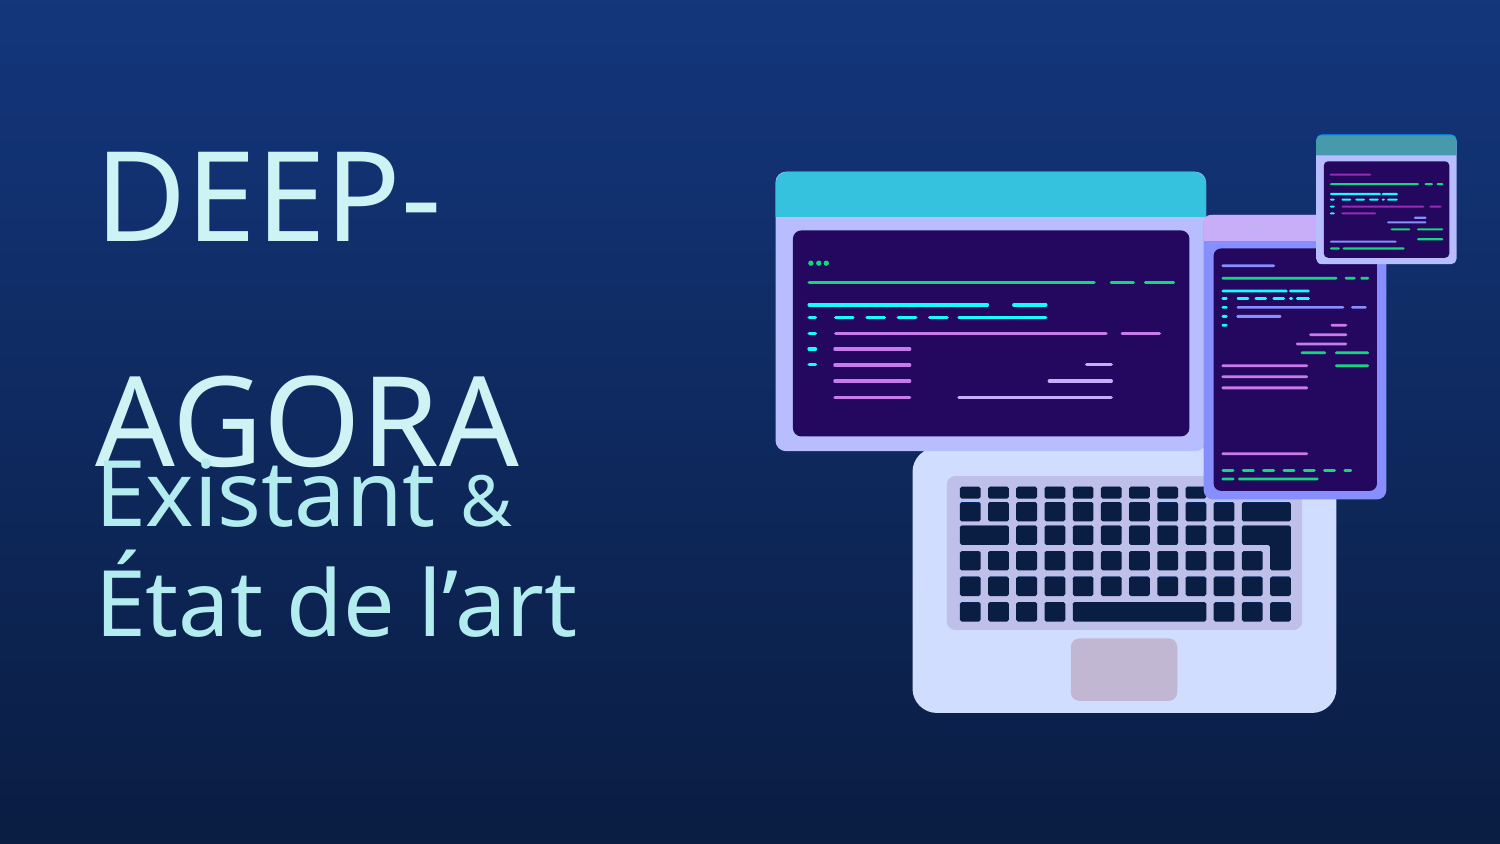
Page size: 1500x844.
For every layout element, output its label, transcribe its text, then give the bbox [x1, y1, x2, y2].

text_box [1129, 502, 1150, 522]
text_box [1221, 386, 1309, 390]
text_box [959, 486, 981, 499]
text_box [1157, 526, 1179, 545]
text_box [1213, 577, 1235, 597]
text_box [988, 486, 1009, 499]
text_box [1323, 161, 1450, 258]
text_box [1236, 314, 1282, 318]
text_box [1221, 276, 1338, 280]
text_box [1213, 552, 1235, 571]
text_box [1213, 603, 1235, 622]
text_box [946, 476, 1303, 630]
text_box Existant & État de l’art [80, 427, 695, 663]
text_box [1241, 526, 1291, 571]
text_box [1100, 486, 1122, 499]
text_box [988, 576, 1009, 597]
text_box [1270, 603, 1291, 622]
text_box [1316, 156, 1457, 265]
text_box [1072, 602, 1207, 622]
text_box [1381, 192, 1398, 196]
text_box [1238, 477, 1319, 481]
text_box [1072, 551, 1094, 571]
text_box [1213, 503, 1235, 522]
text_box [959, 503, 981, 522]
text_box [1241, 603, 1263, 622]
text_box [1016, 576, 1038, 597]
text_box [1016, 551, 1038, 571]
text_box [792, 230, 1190, 437]
text_box [988, 551, 1009, 571]
text_box [959, 525, 1009, 545]
text_box [1300, 351, 1327, 355]
text_box [1221, 375, 1309, 379]
text_box [1185, 526, 1207, 545]
text_box [1100, 502, 1122, 522]
text_box [1100, 525, 1122, 545]
text_box [1288, 289, 1310, 293]
text_box [1213, 526, 1235, 545]
text_box [1221, 452, 1309, 456]
text_box [1221, 477, 1235, 481]
text_box [1329, 192, 1381, 196]
text_box [912, 449, 1337, 713]
text_box [1241, 577, 1263, 597]
text_box [1185, 577, 1207, 597]
text_box [1100, 551, 1122, 571]
text_box [1016, 525, 1038, 545]
text_box [1157, 488, 1179, 499]
text_box [1072, 525, 1094, 545]
text_box [1295, 342, 1348, 346]
text_box [775, 217, 1205, 452]
text_box [1016, 486, 1038, 499]
text_box [1044, 602, 1066, 622]
text_box [1221, 289, 1288, 293]
text_box [1185, 488, 1206, 499]
text_box [1270, 577, 1291, 597]
text_box [988, 502, 1009, 522]
text_box [1221, 264, 1276, 268]
text_box [1072, 576, 1094, 597]
text_box [1072, 486, 1094, 499]
text_box [1070, 638, 1178, 701]
text_box [1344, 276, 1356, 280]
text_box [1044, 486, 1066, 499]
text_box [1129, 486, 1150, 499]
text_box [1129, 525, 1150, 545]
text_box [959, 552, 981, 571]
text_box [1044, 525, 1066, 545]
text_box [1241, 503, 1291, 522]
text_box [1185, 552, 1207, 571]
text_box [1334, 351, 1370, 355]
text_box [1016, 502, 1038, 522]
text_box [1157, 577, 1179, 597]
text_box [959, 603, 981, 622]
text_box [1330, 323, 1348, 327]
text_box [1100, 576, 1122, 597]
text_box [1129, 576, 1150, 597]
text_box [1157, 503, 1179, 522]
title DEEP-AGORA [80, 134, 710, 400]
text_box [988, 602, 1009, 622]
text_box [1016, 602, 1038, 622]
text_box [1221, 364, 1309, 368]
text_box [1157, 552, 1179, 571]
text_box [1309, 333, 1348, 337]
text_box [1044, 576, 1066, 597]
text_box [1044, 551, 1066, 571]
text_box [1334, 364, 1370, 368]
text_box [1072, 502, 1094, 522]
text_box [1316, 135, 1457, 156]
text_box [959, 577, 981, 597]
text_box [1213, 248, 1377, 491]
text_box [1360, 276, 1370, 280]
text_box [1203, 214, 1316, 241]
text_box [1044, 502, 1066, 522]
text_box [1203, 241, 1387, 500]
text_box [1129, 551, 1150, 571]
text_box [775, 171, 1207, 217]
text_box [1185, 503, 1207, 522]
